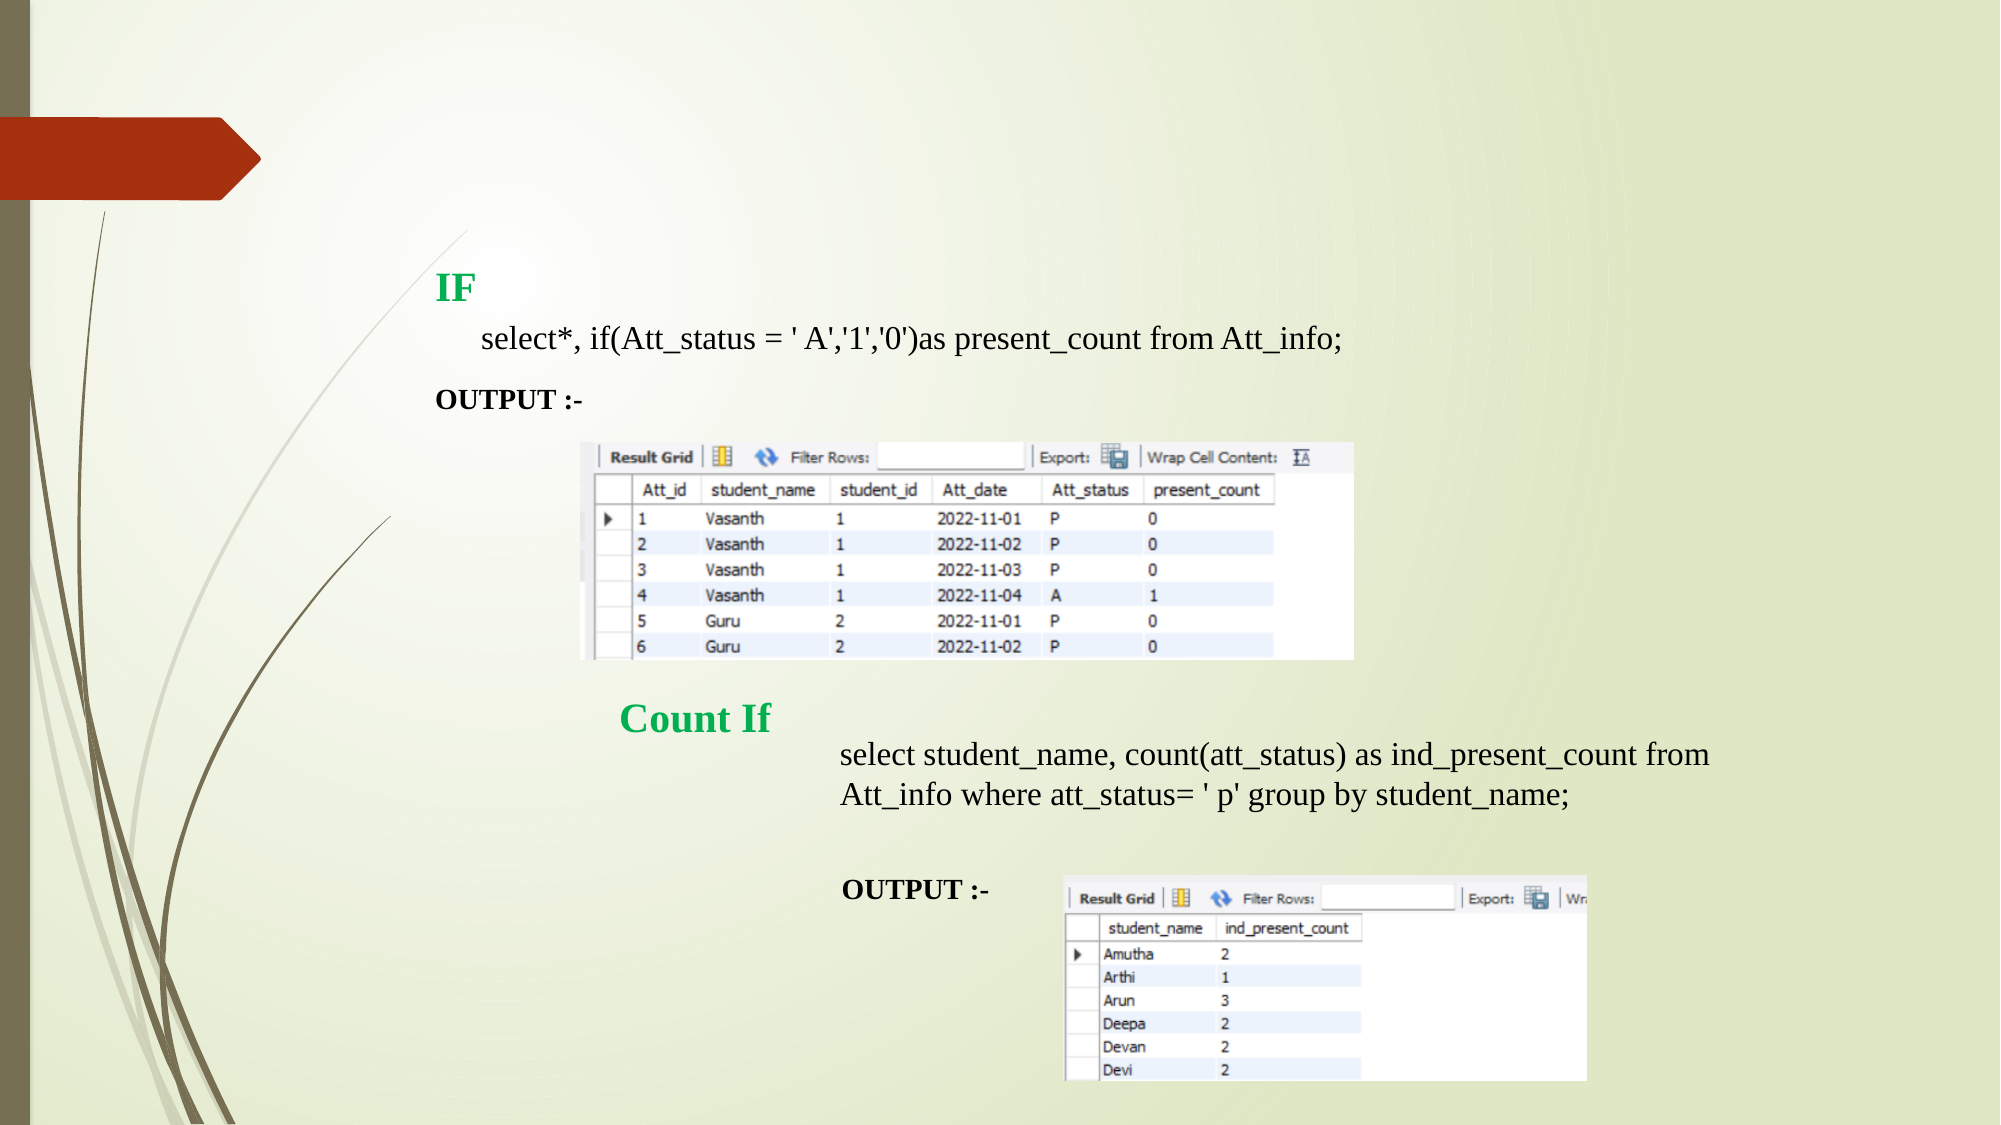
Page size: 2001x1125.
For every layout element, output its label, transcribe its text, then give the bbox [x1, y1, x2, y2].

text_box select*, if(Att_status = ' A','1','0')as present_count from Att_info; [466, 308, 1467, 364]
text_box IF [420, 227, 1421, 317]
picture [1063, 874, 1587, 1081]
text_box Count If [594, 657, 1596, 748]
text_box OUTPUT :- [420, 372, 691, 423]
text_box select student_name, count(att_status) as ind_present_count from Att_info where att_status= ' p' group by student_name; [825, 725, 1826, 820]
text_box OUTPUT :- [826, 863, 1116, 913]
picture [579, 442, 1354, 661]
